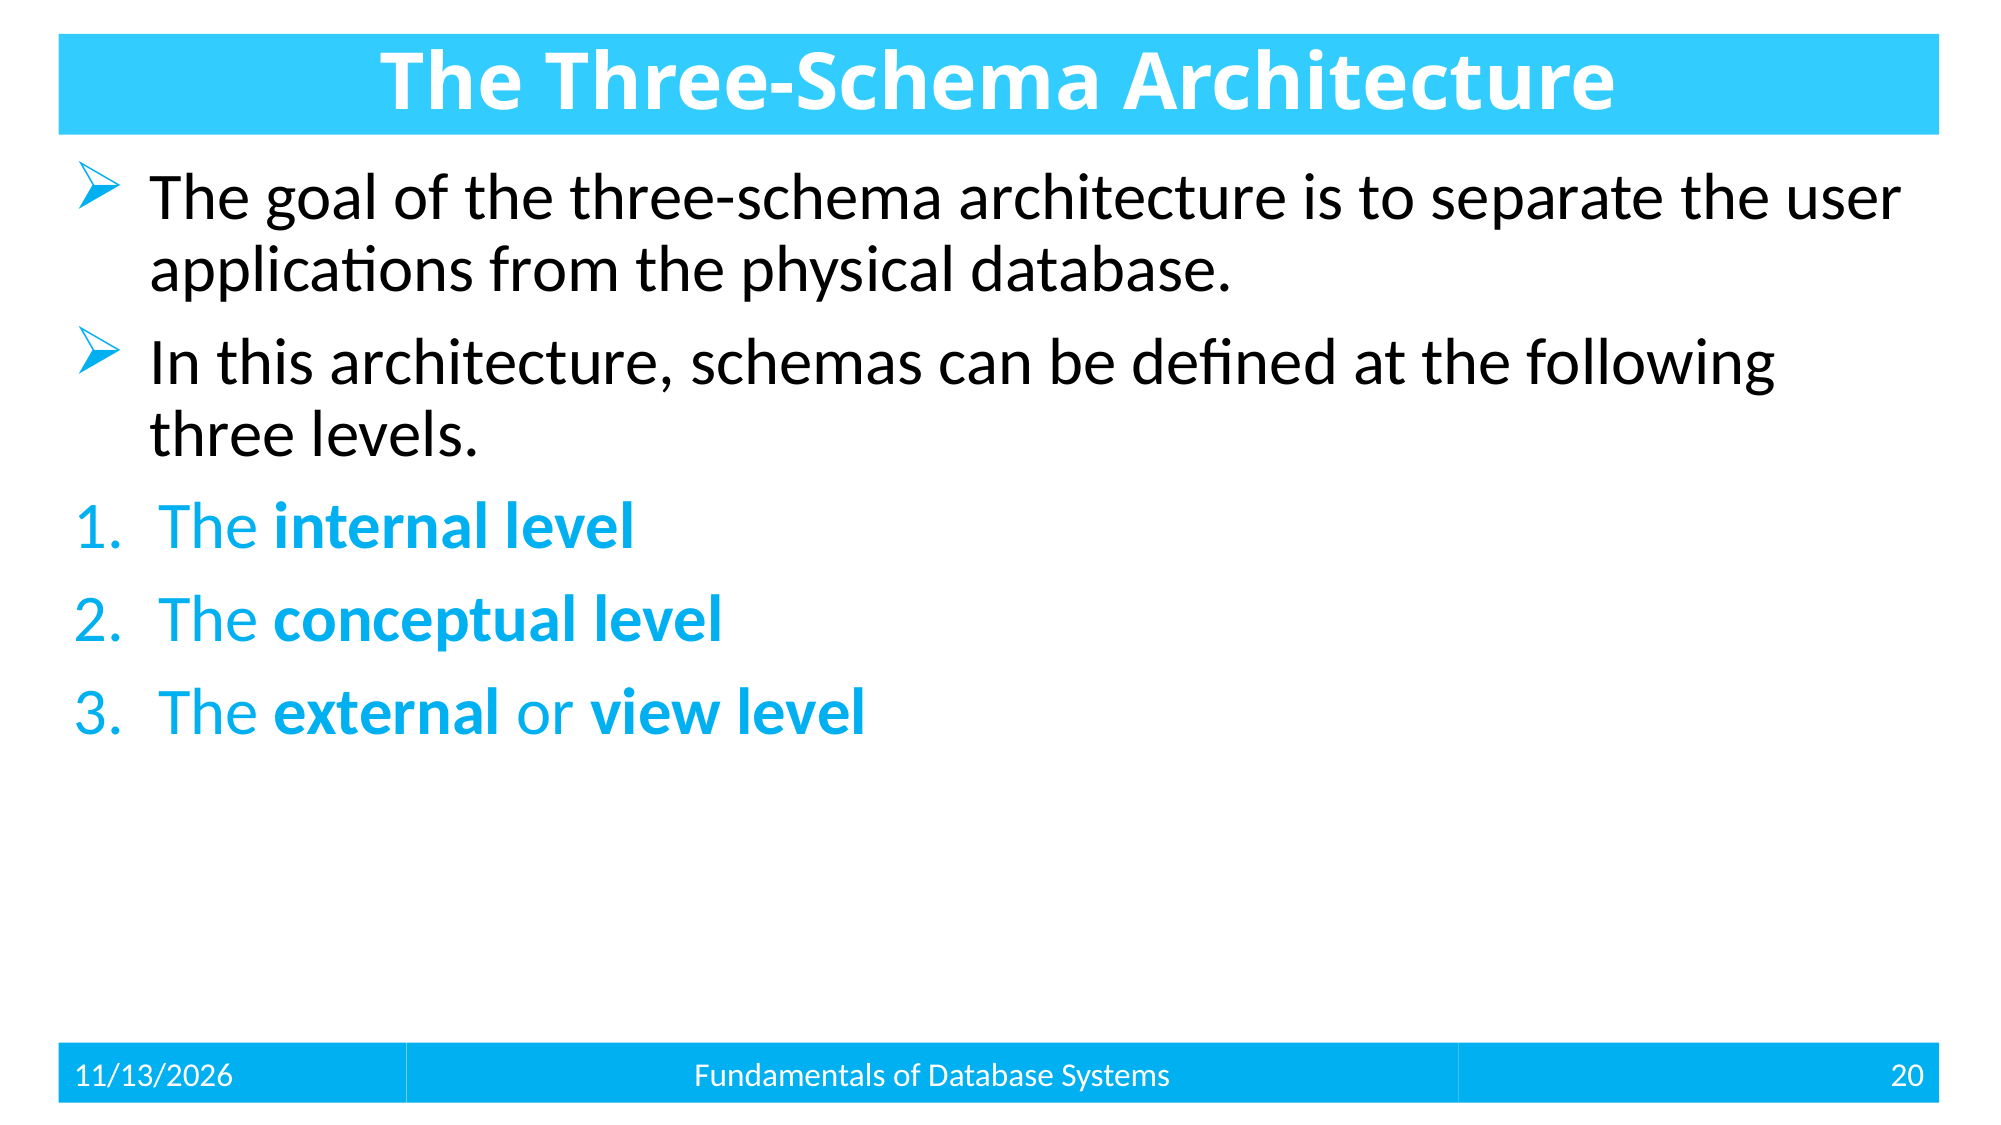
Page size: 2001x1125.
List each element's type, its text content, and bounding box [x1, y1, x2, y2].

footer Fundamentals of Database Systems [406, 1042, 1458, 1103]
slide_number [58, 1042, 406, 1103]
slide_number 20 [1458, 1042, 1940, 1103]
list The goal of the three-schema architecture is to separate the user applications from the physical database. In this architecture, schemas can be defined at the following three levels. The internal level The conceptual level The external or view level [58, 154, 1940, 1042]
title The Three-Schema Architecture [58, 33, 1940, 135]
